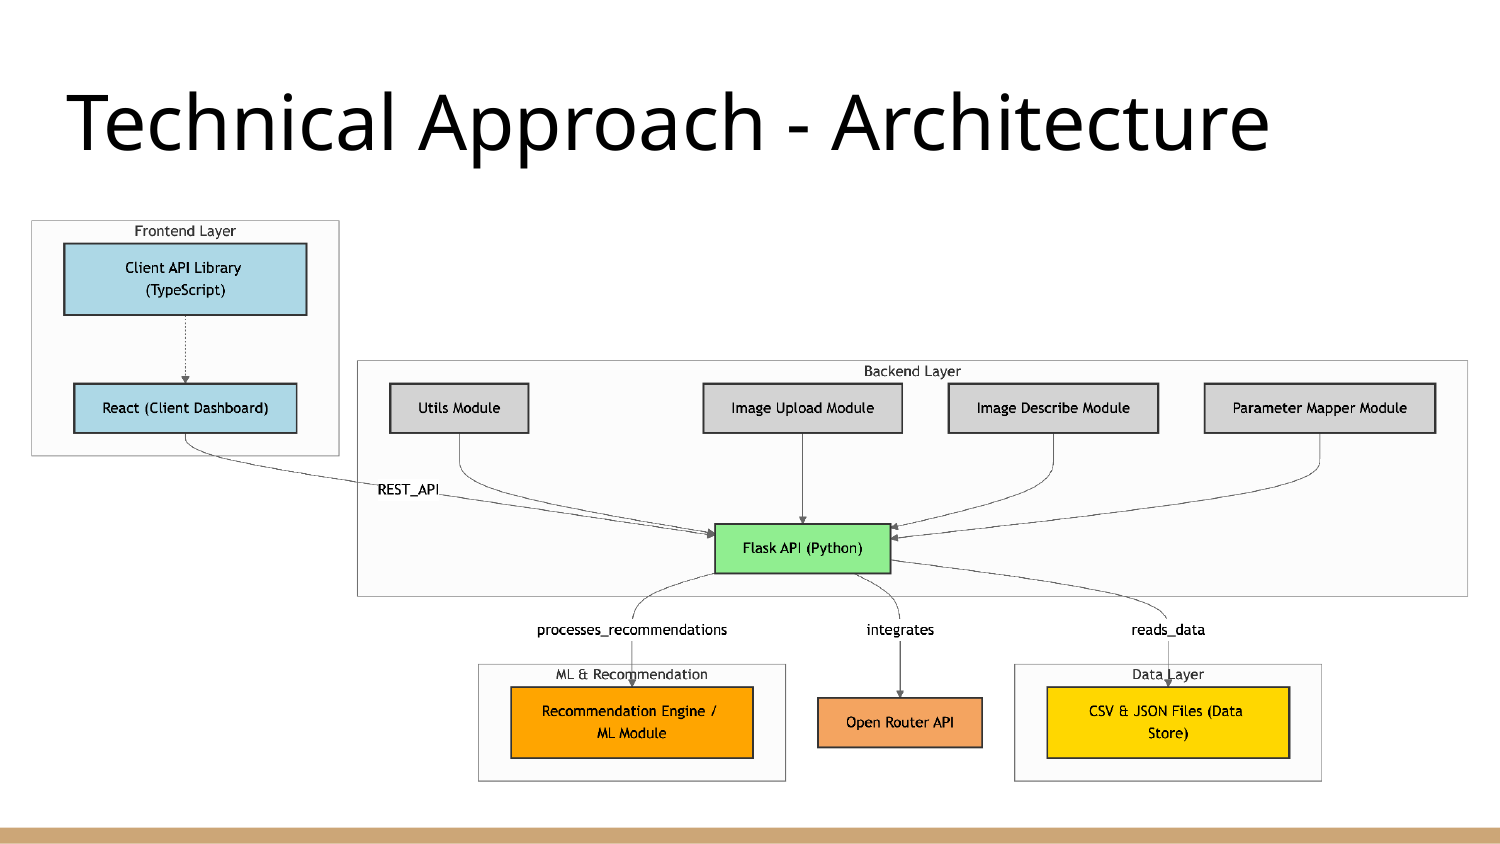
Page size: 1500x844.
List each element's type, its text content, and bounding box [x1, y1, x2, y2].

title Technical Approach - Architecture [51, 51, 1449, 189]
picture [24, 212, 1476, 789]
